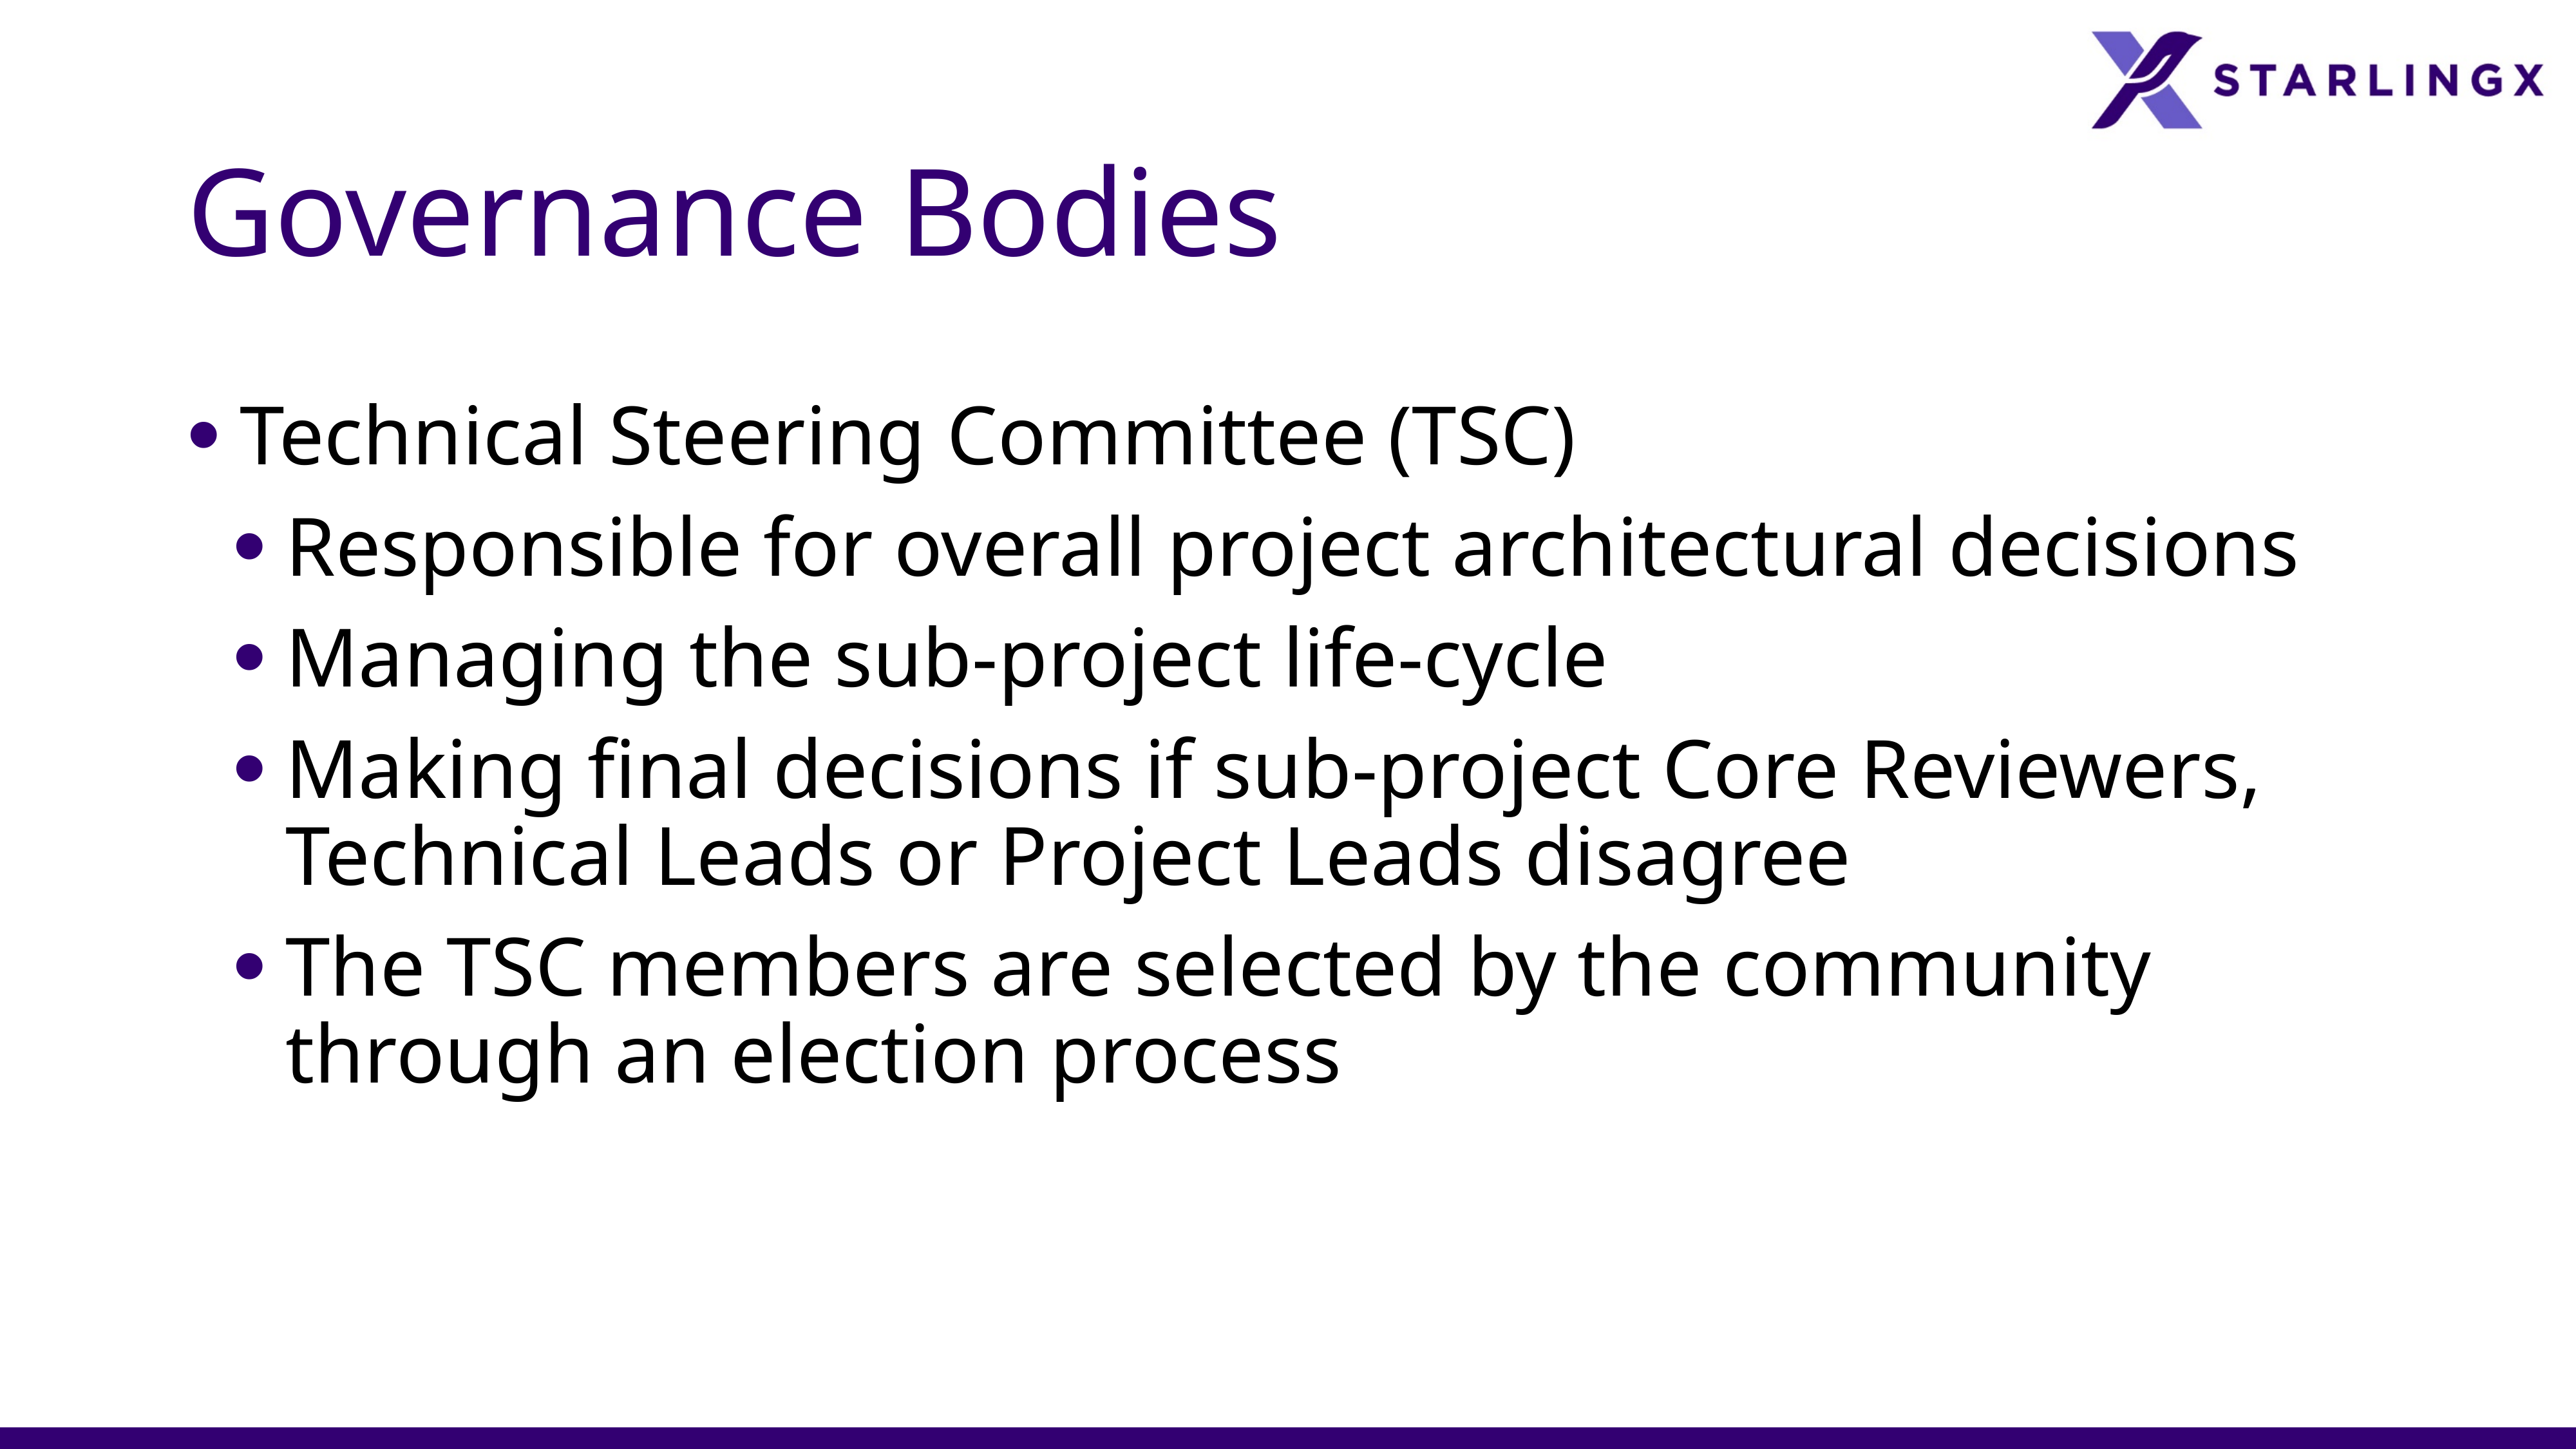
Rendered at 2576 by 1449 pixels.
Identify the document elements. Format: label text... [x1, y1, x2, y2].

title Governance Bodies [176, 77, 2400, 358]
list Technical Steering Committee (TSC) Responsible for overall project architectural decisions Managing the sub-project life-cycle Making final decisions if sub-project Core Reviewers, Technical Leads or Project Leads disagree The TSC members are selected by the community through an election process [176, 385, 2400, 1306]
picture [2060, 0, 2576, 161]
